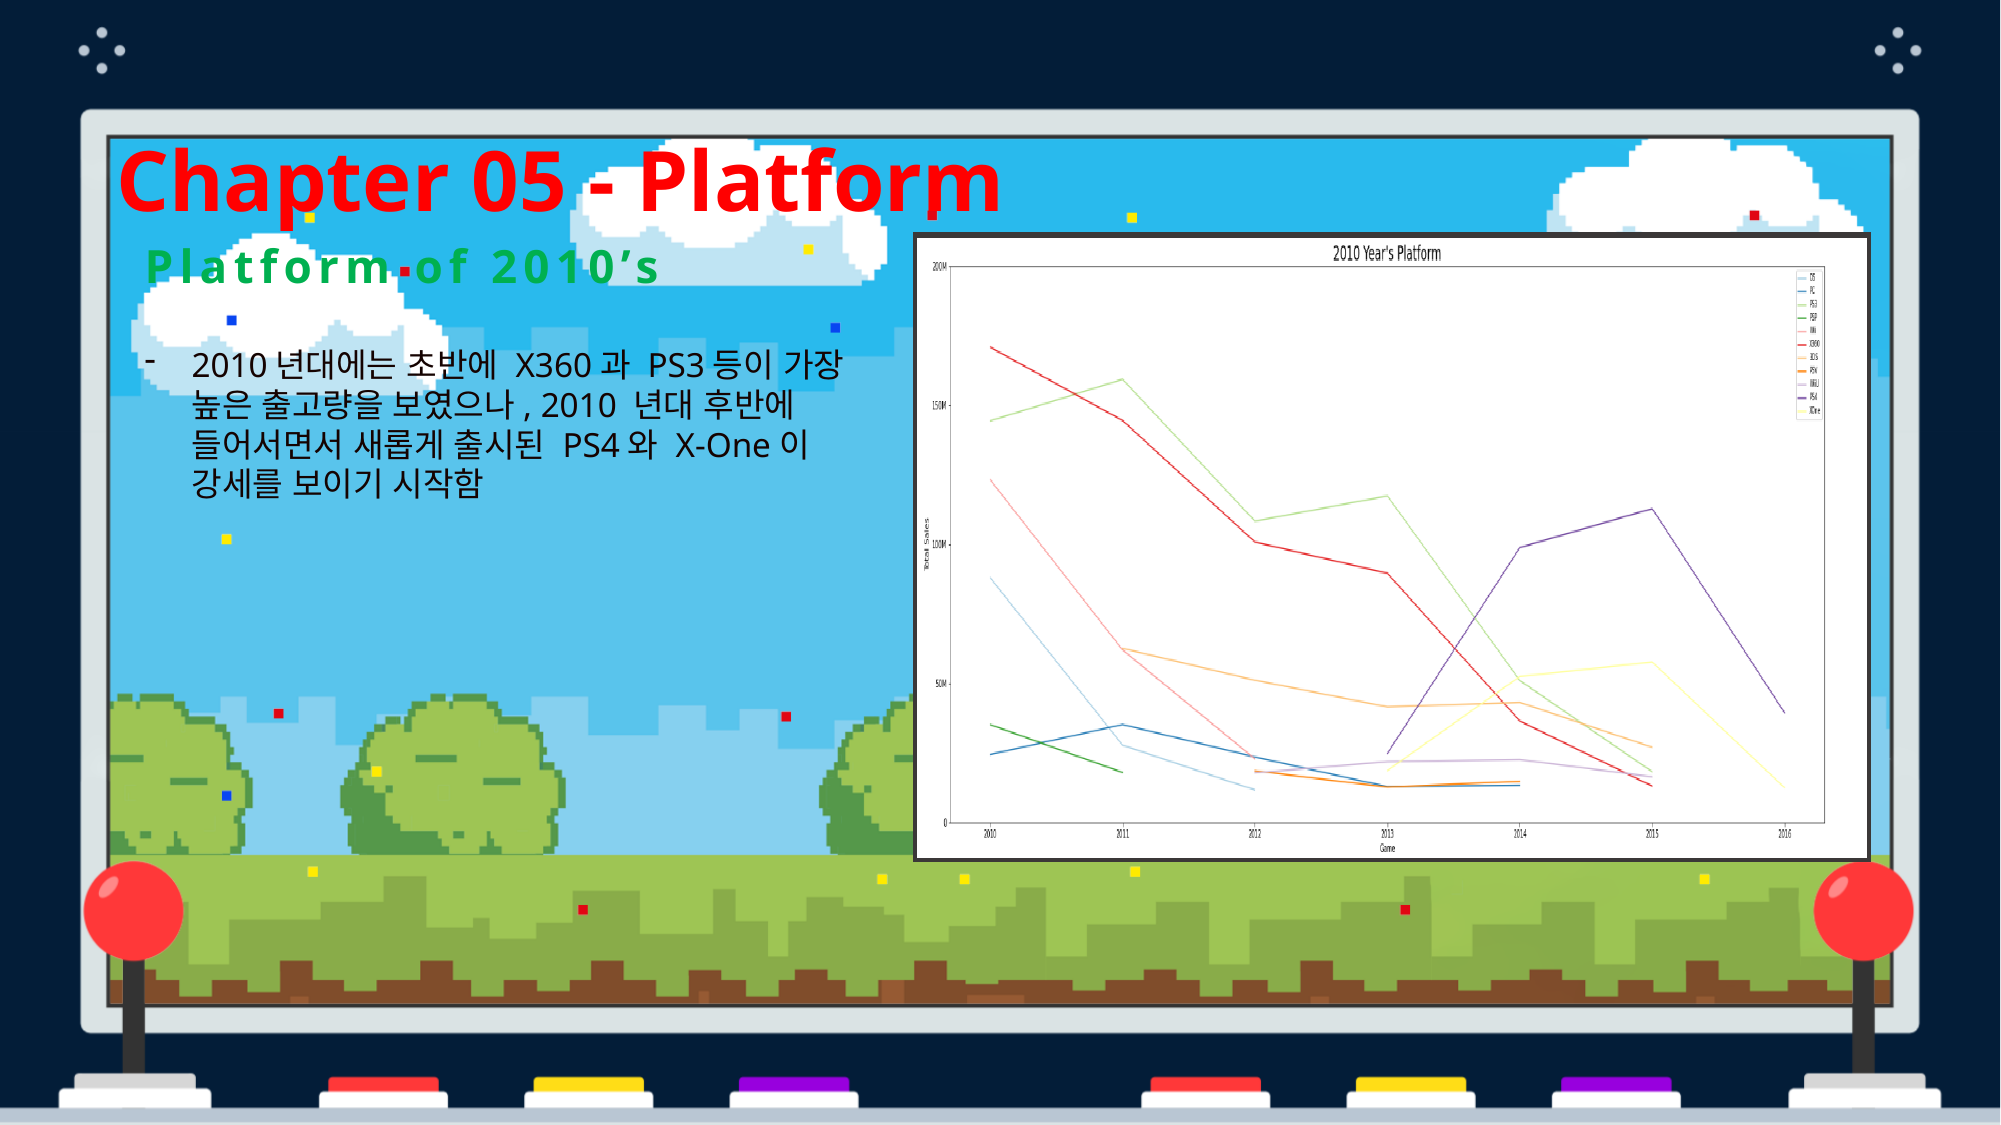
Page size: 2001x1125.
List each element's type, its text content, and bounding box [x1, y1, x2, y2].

text_box Chapter 05 - Platform [101, 120, 1071, 236]
text_box Platform of 2010’s [129, 230, 1021, 301]
picture [0, 0, 2001, 1125]
text_box 2010년대에는 초반에 X360과 PS3등이 가장 높은 출고량을 보였으나, 2010 년대 후반에 들어서면서 새롭게 출시된 PS4와 X-One이 강세를 보이기 시작함 [129, 336, 880, 551]
